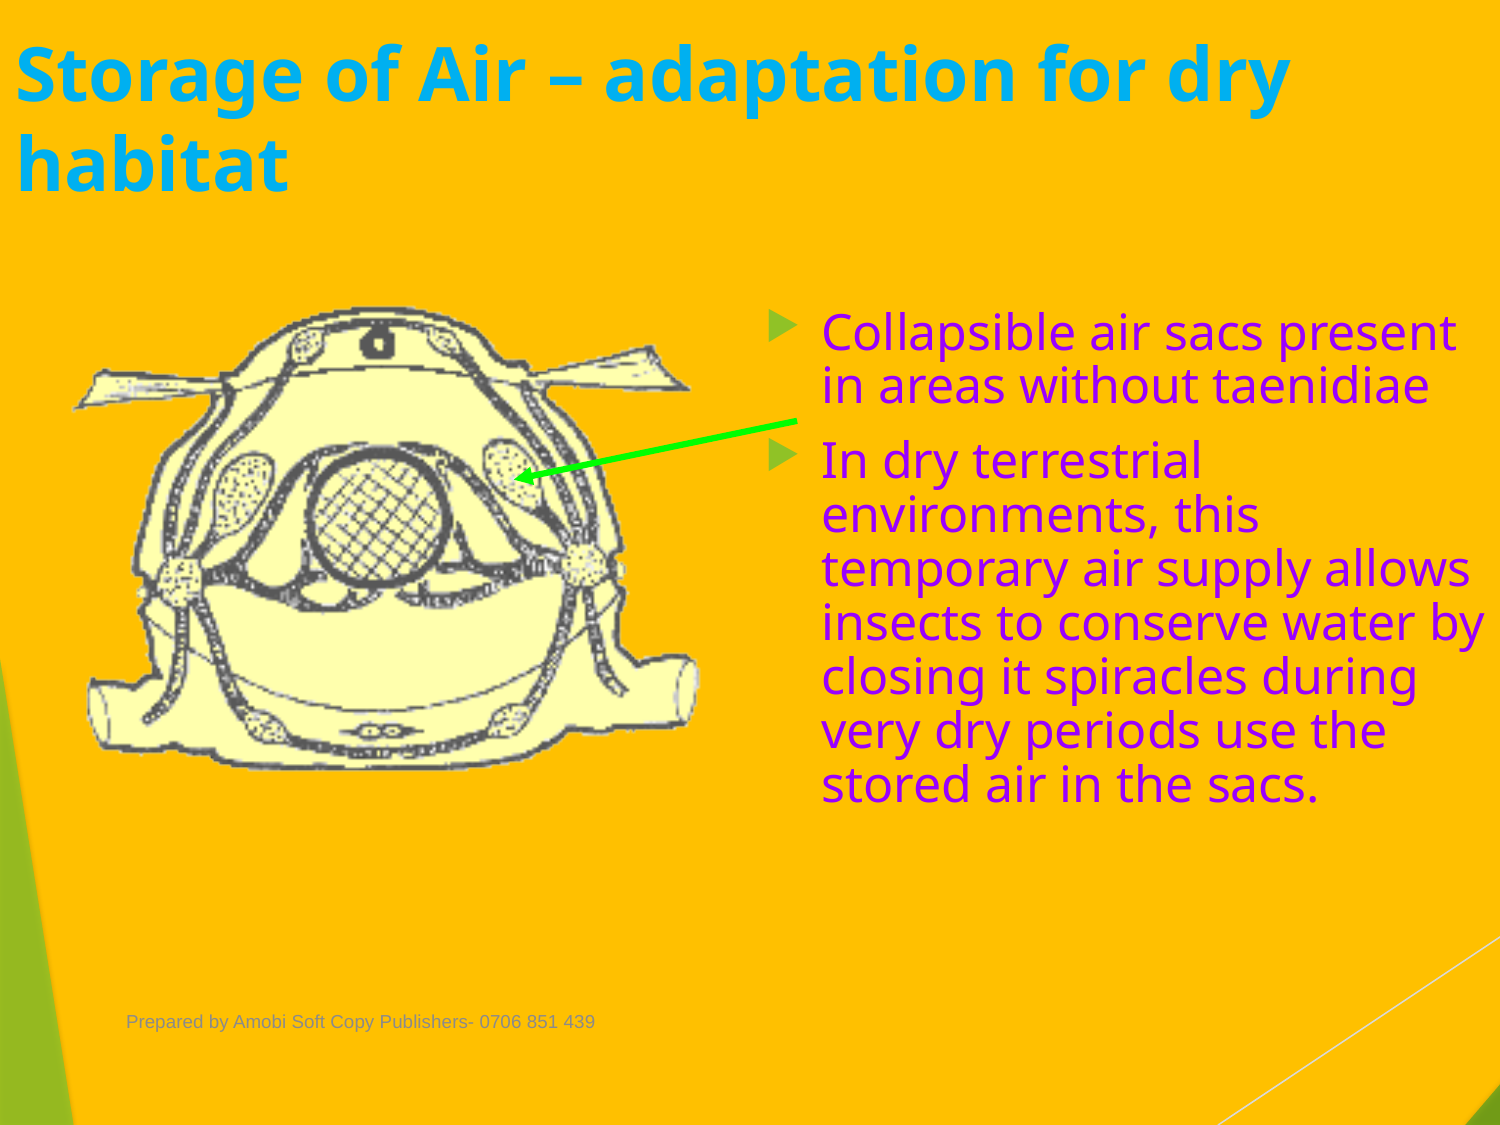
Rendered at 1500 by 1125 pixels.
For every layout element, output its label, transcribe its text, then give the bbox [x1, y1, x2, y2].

title Storage of Air – adaptation for dry habitat [0, 19, 1500, 233]
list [0, 278, 763, 813]
list Collapsible air sacs present in areas without taenidiae In dry terrestrial environments, this temporary air supply allows insects to conserve water by closing it spiracles during very dry periods use the stored air in the sacs. [750, 299, 1500, 1004]
footer Prepared by Amobi Soft Copy Publishers- 0706 851 439 [111, 991, 1145, 1051]
